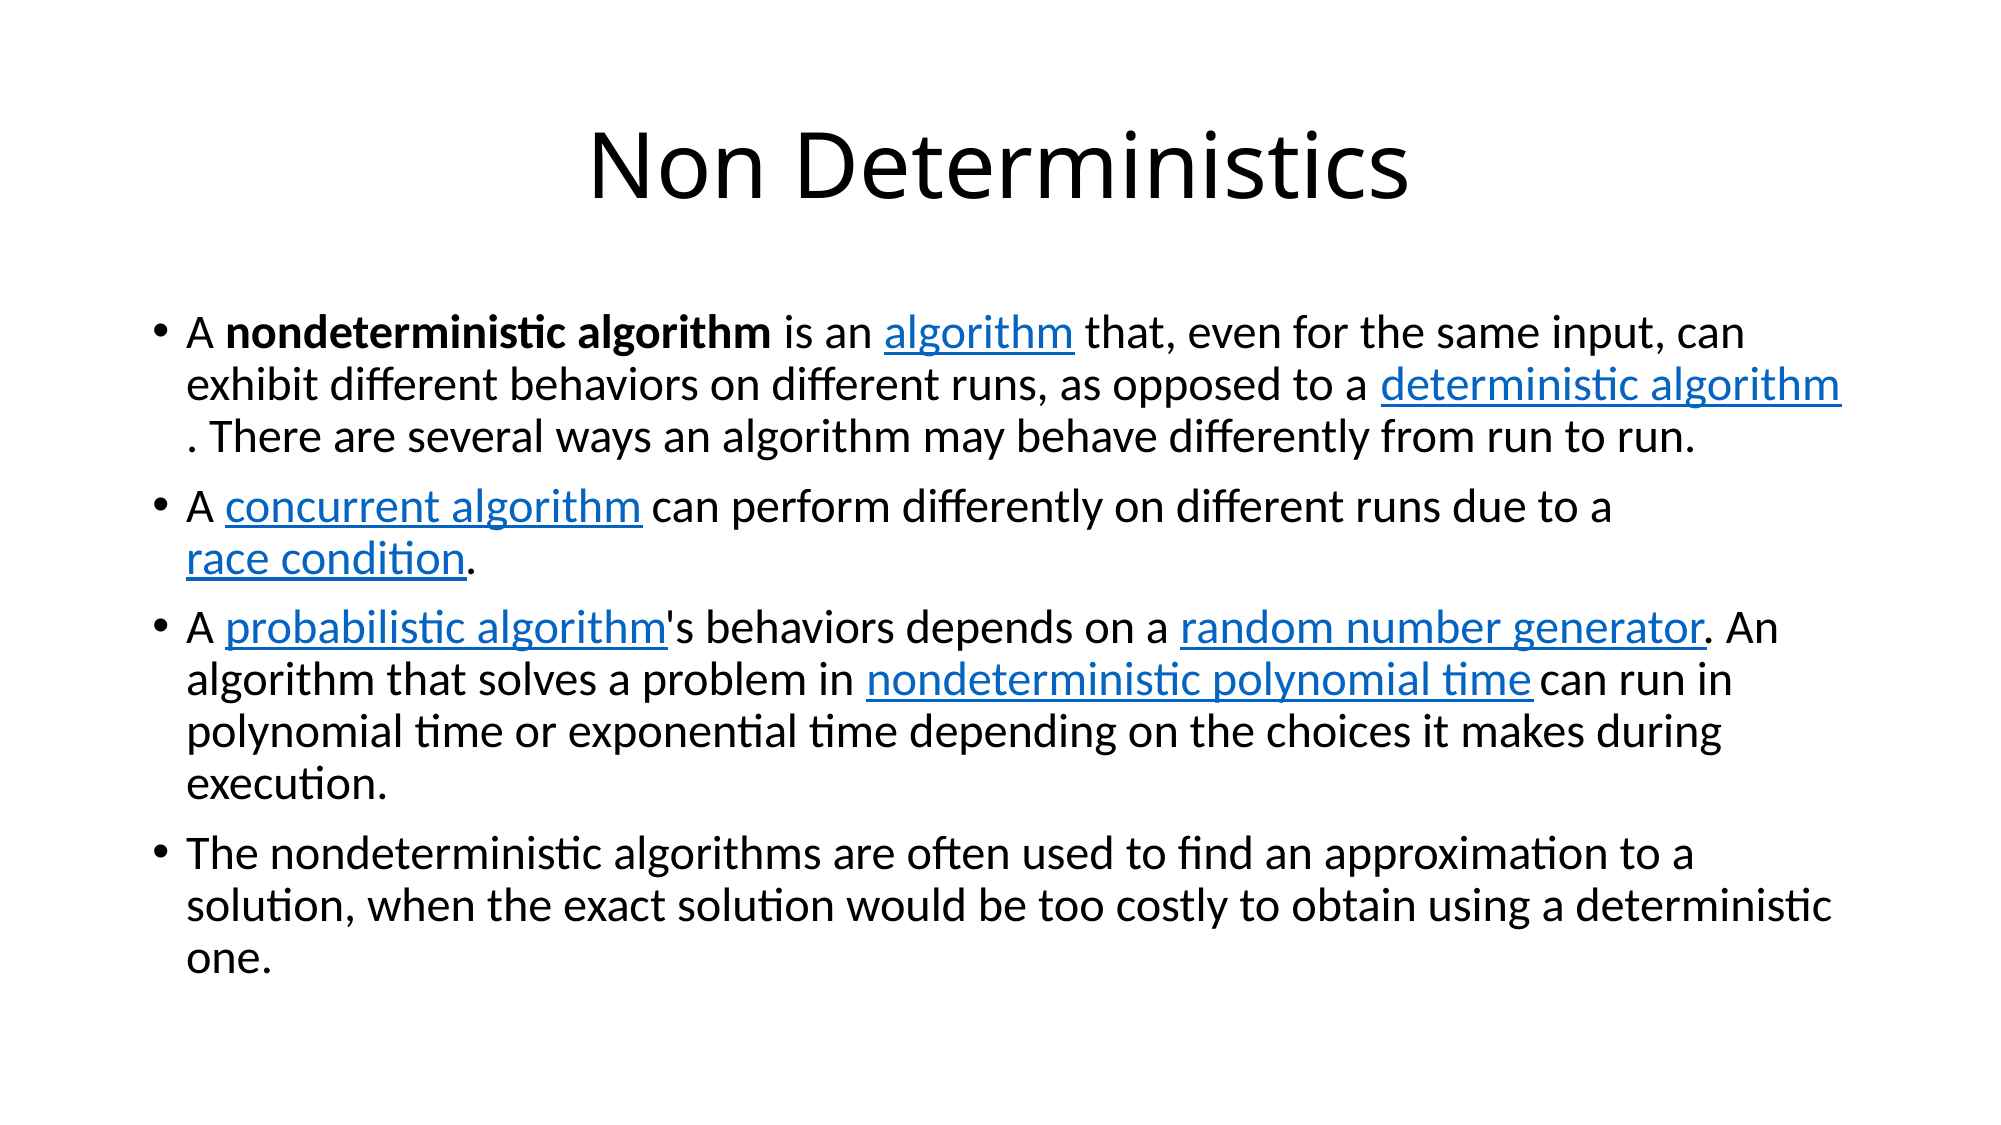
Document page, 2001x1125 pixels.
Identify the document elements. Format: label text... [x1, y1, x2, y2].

title Non Deterministics [137, 59, 1863, 278]
list A nondeterministic algorithm is an algorithm that, even for the same input, can exhibit different behaviors on different runs, as opposed to a deterministic algorithm. There are several ways an algorithm may behave differently from run to run. A concurrent algorithm can perform differently on different runs due to a race condition. A probabilistic algorithm's behaviors depends on a random number generator. An algorithm that solves a problem in nondeterministic polynomial time can run in polynomial time or exponential time depending on the choices it makes during execution. The nondeterministic algorithms are often used to find an approximation to a solution, when the exact solution would be too costly to obtain using a deterministic one. [137, 299, 1863, 1014]
